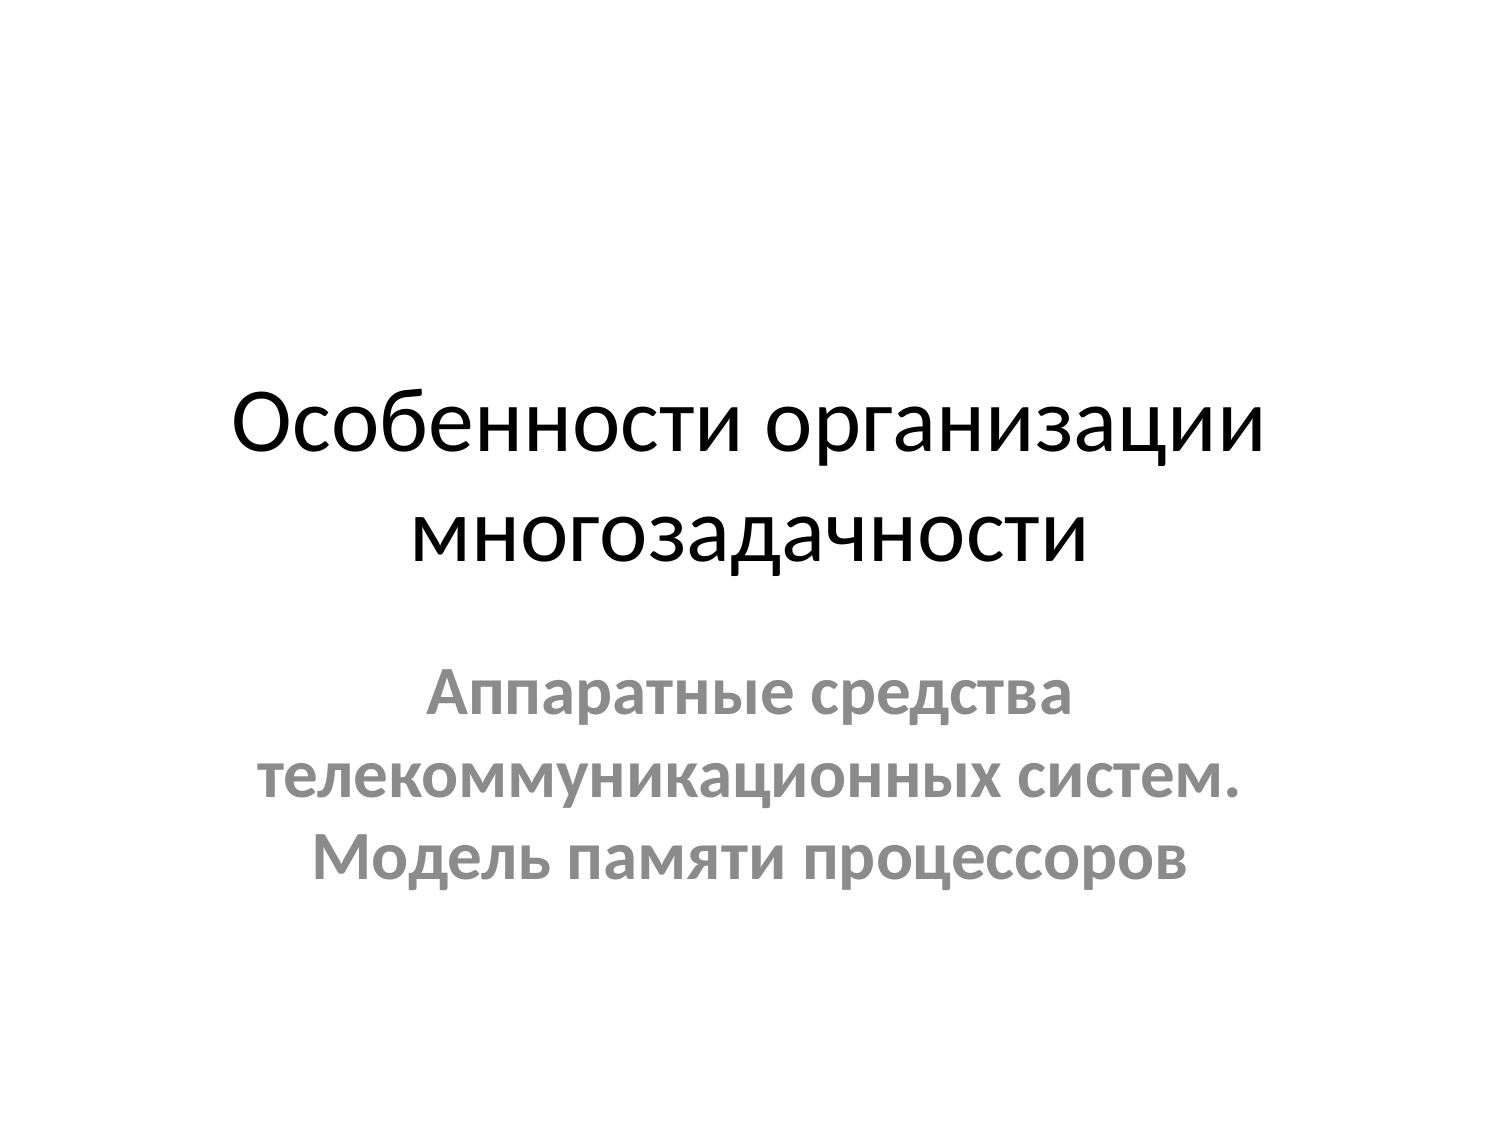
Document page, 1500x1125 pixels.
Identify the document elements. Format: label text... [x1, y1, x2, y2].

title Особенности организации многозадачности [112, 349, 1388, 591]
subtitle Аппаратные средства телекоммуникационных систем. Модель памяти процессоров [225, 637, 1275, 925]
